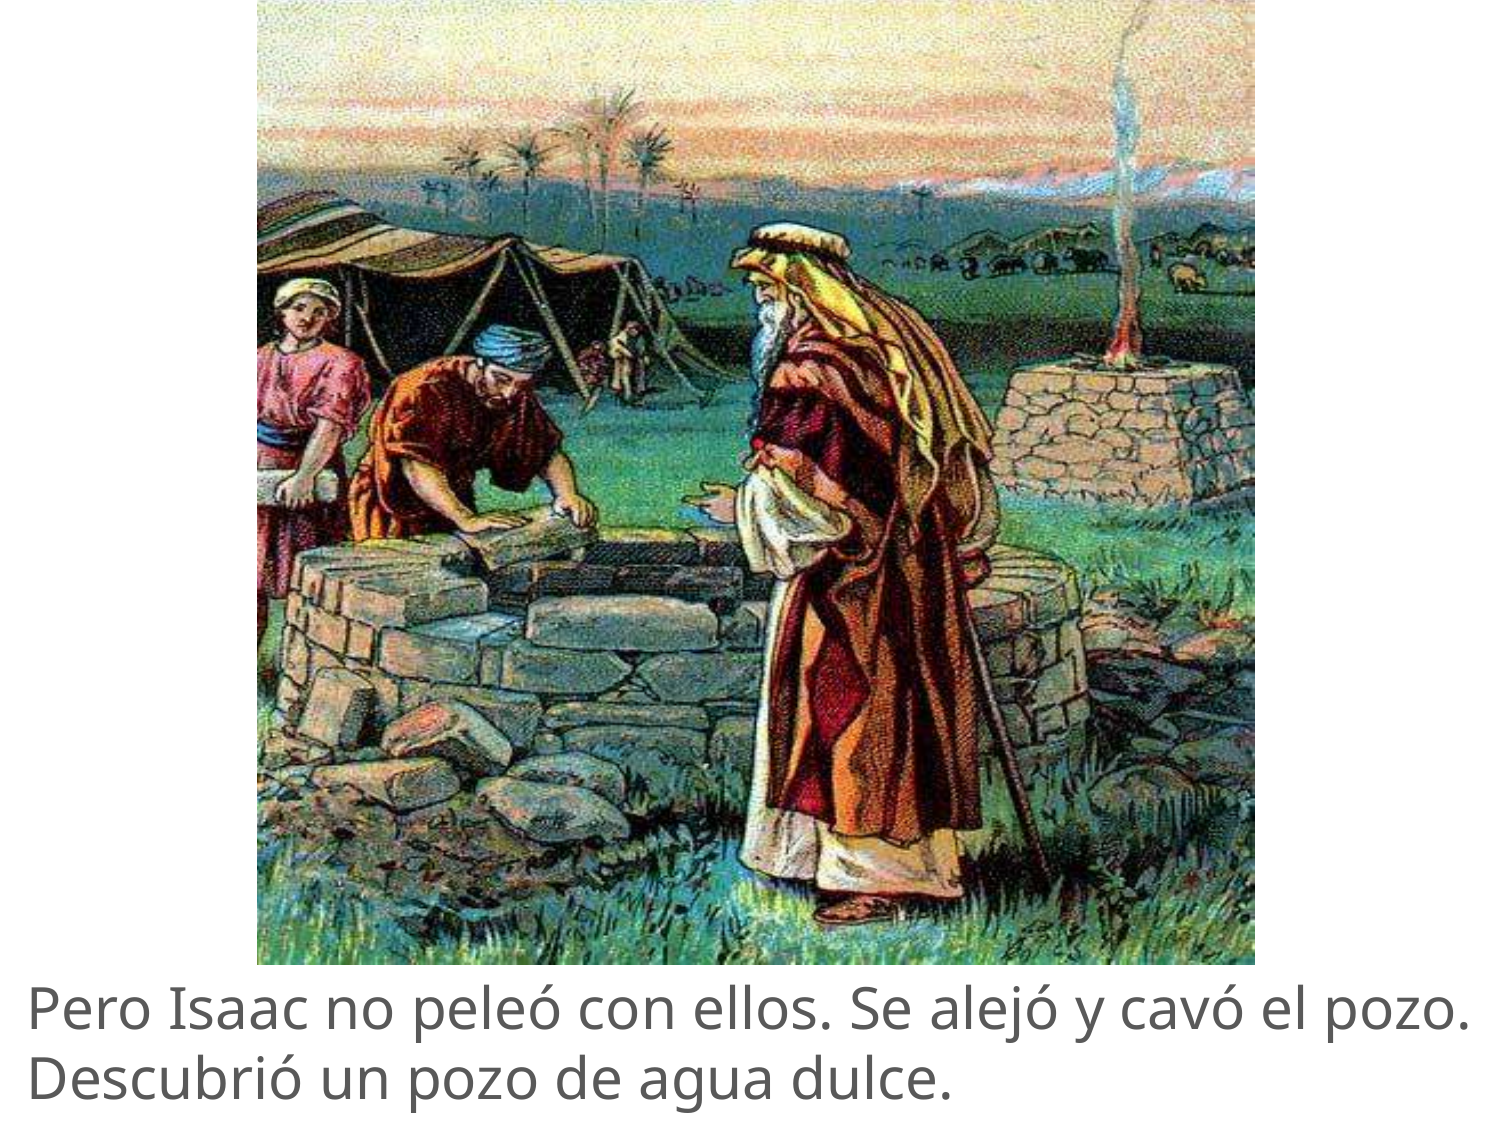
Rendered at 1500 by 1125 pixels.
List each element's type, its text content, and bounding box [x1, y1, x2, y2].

text_box Pero Isaac no peleó con ellos. Se alejó y cavó el pozo. Descubrió un pozo de agua dulce. [11, 964, 1500, 1119]
picture [256, 0, 1256, 965]
